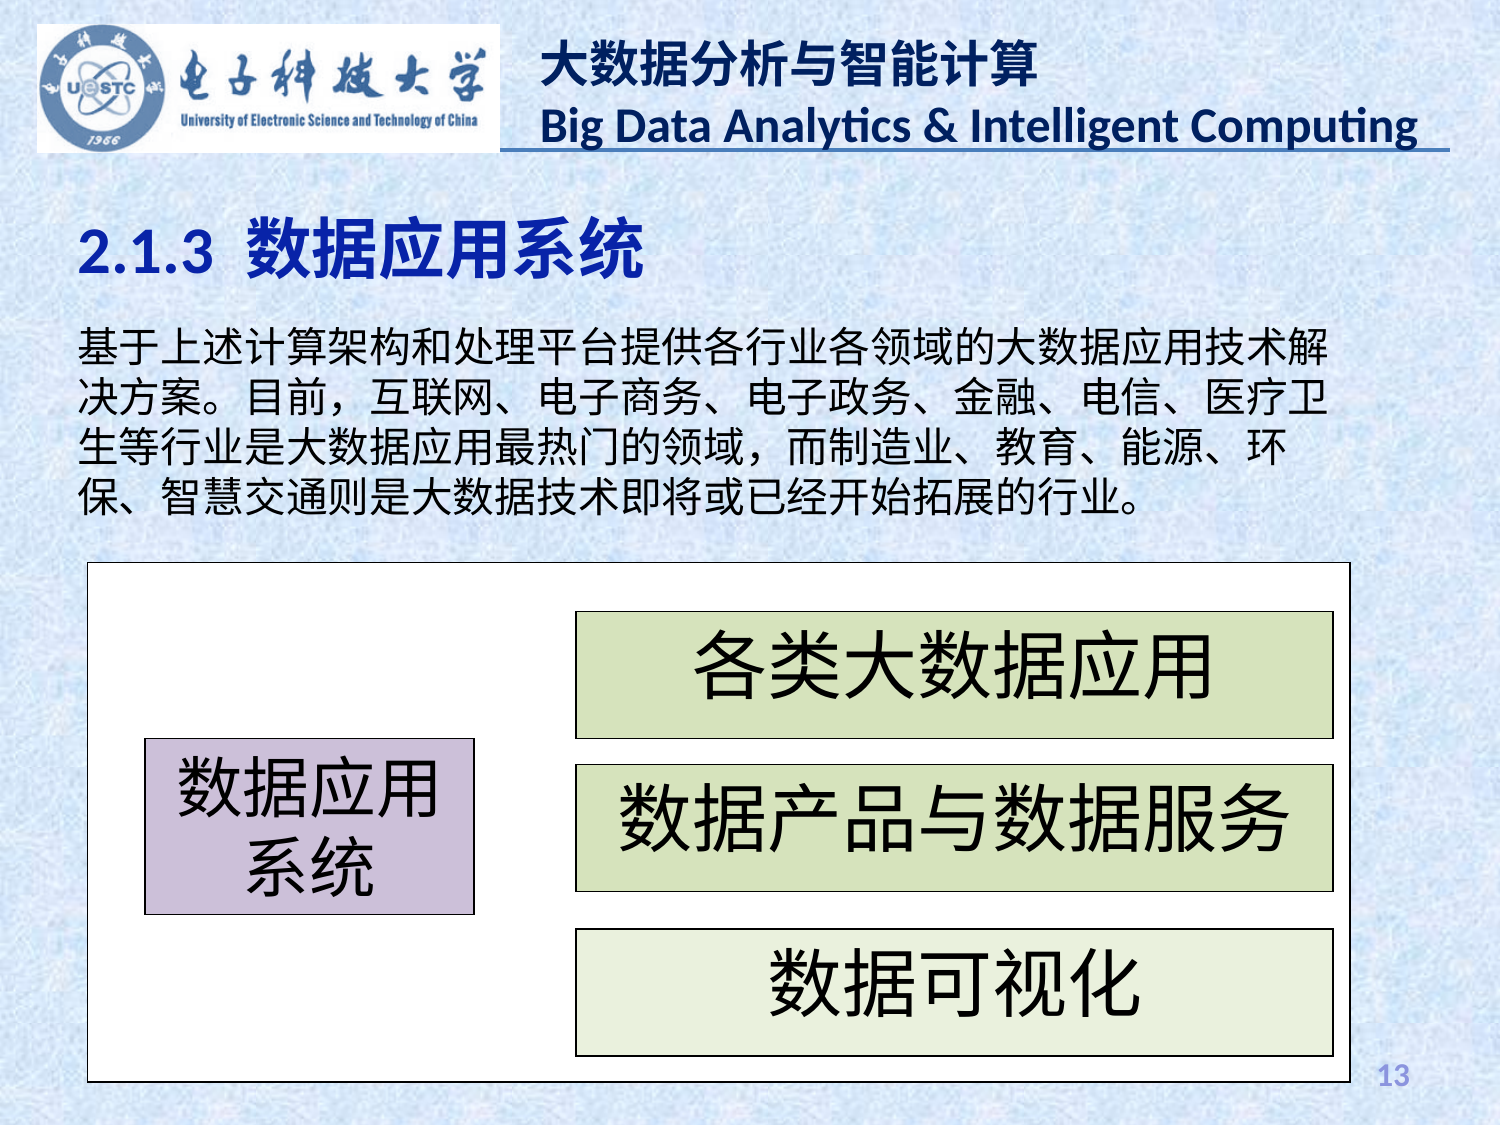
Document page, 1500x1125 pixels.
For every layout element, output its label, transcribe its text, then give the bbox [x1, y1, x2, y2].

text_box 2.1.3 数据应用系统 基于上述计算架构和处理平台提供各行业各领域的大数据应用技术解决方案。目前，互联网、电子商务、电子政务、金融、电信、医疗卫生等行业是大数据应用最热门的领域，而制造业、教育、能源、环保、智慧交通则是大数据技术即将或已经开始拓展的行业。 [62, 199, 1363, 529]
picture [0, 0, 1500, 1125]
text_box 大数据分析与智能计算 Big Data Analytics & Intelligent Computing [524, 24, 1438, 149]
slide_number 13 [1074, 1042, 1425, 1103]
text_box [87, 562, 1351, 1083]
